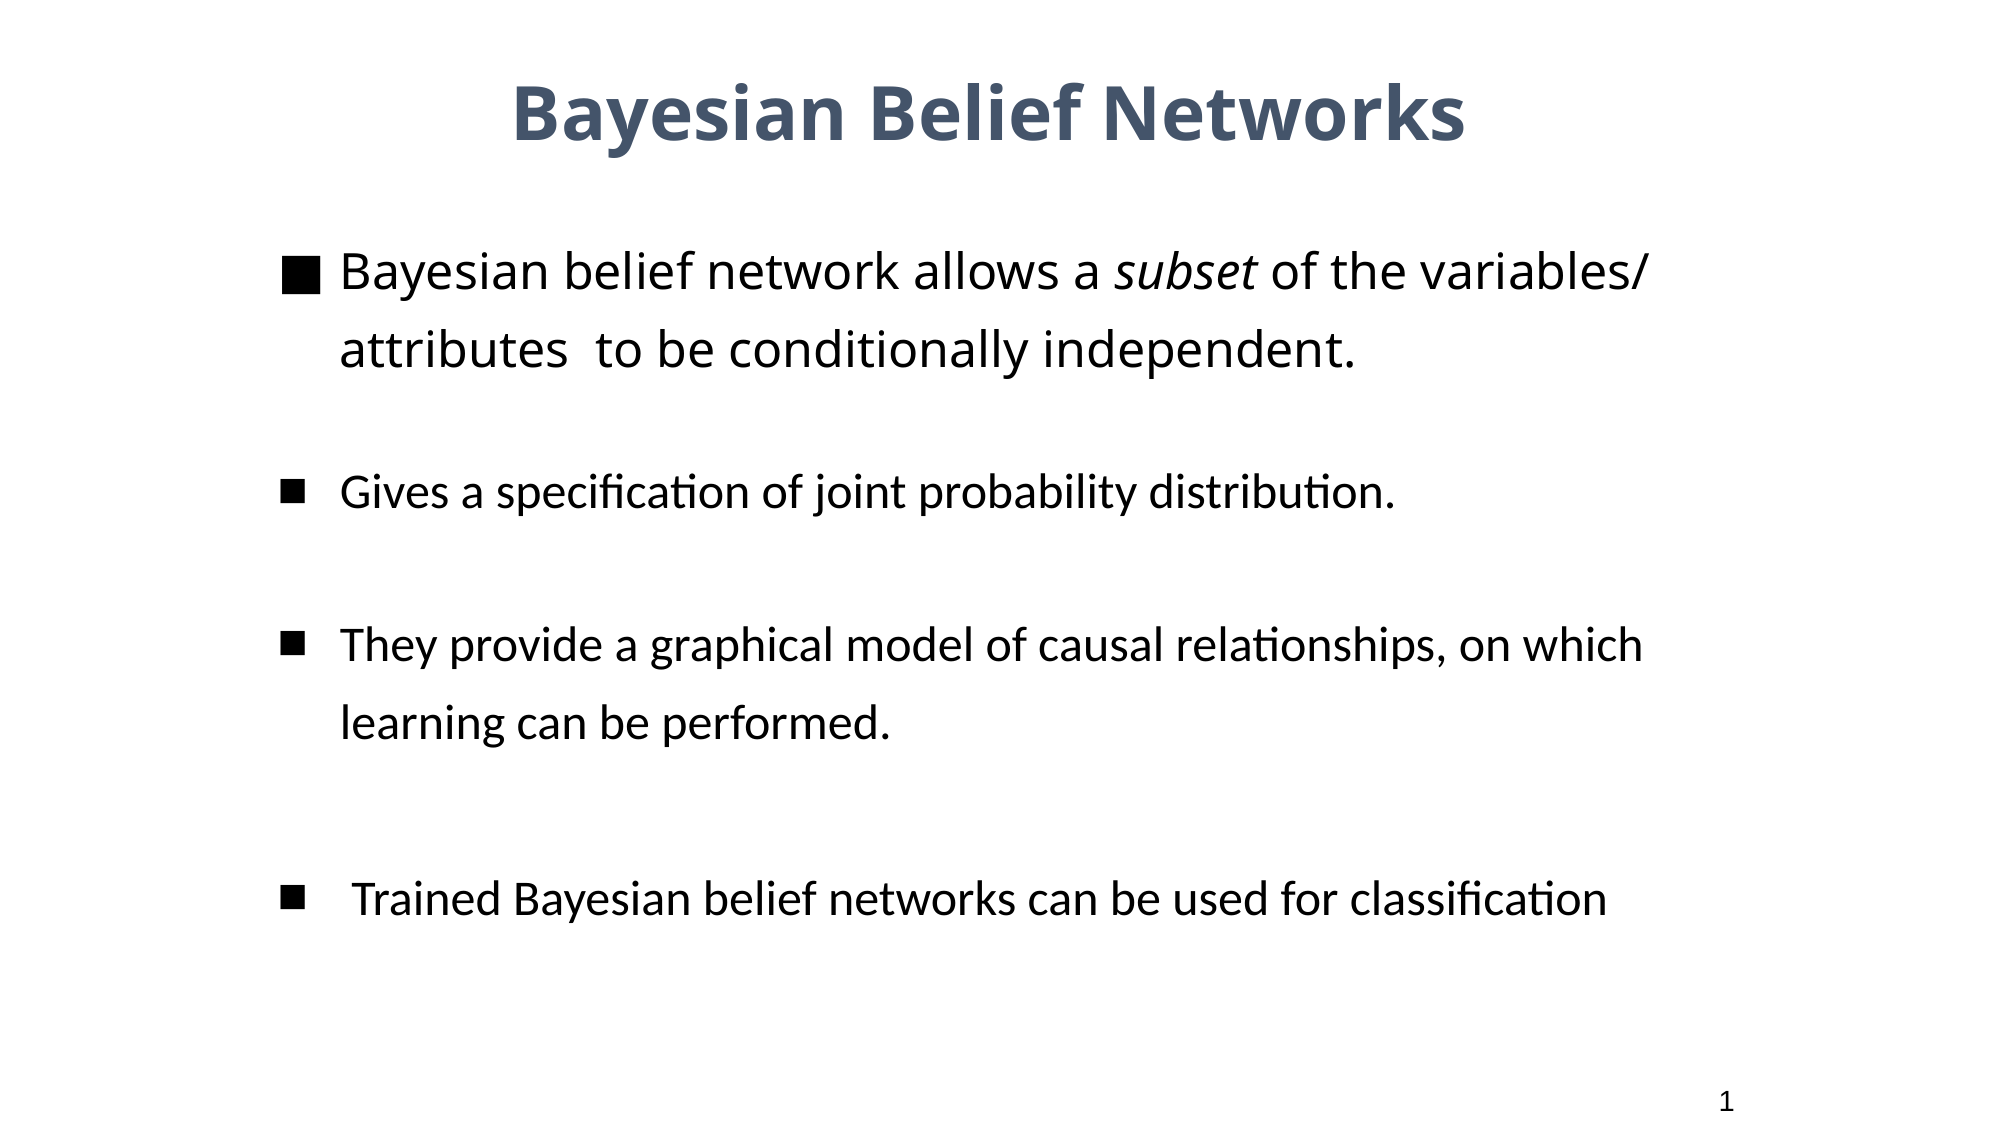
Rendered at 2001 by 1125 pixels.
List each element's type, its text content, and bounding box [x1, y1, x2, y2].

title Bayesian Belief Networks [300, 62, 1679, 163]
list Bayesian belief network allows a subset of the variables/ attributes to be conditionally independent. Gives a specification of joint probability distribution. They provide a graphical model of causal relationships, on which learning can be performed. Trained Bayesian belief networks can be used for classification [249, 214, 1750, 1075]
text_box [1437, 1075, 1750, 1125]
